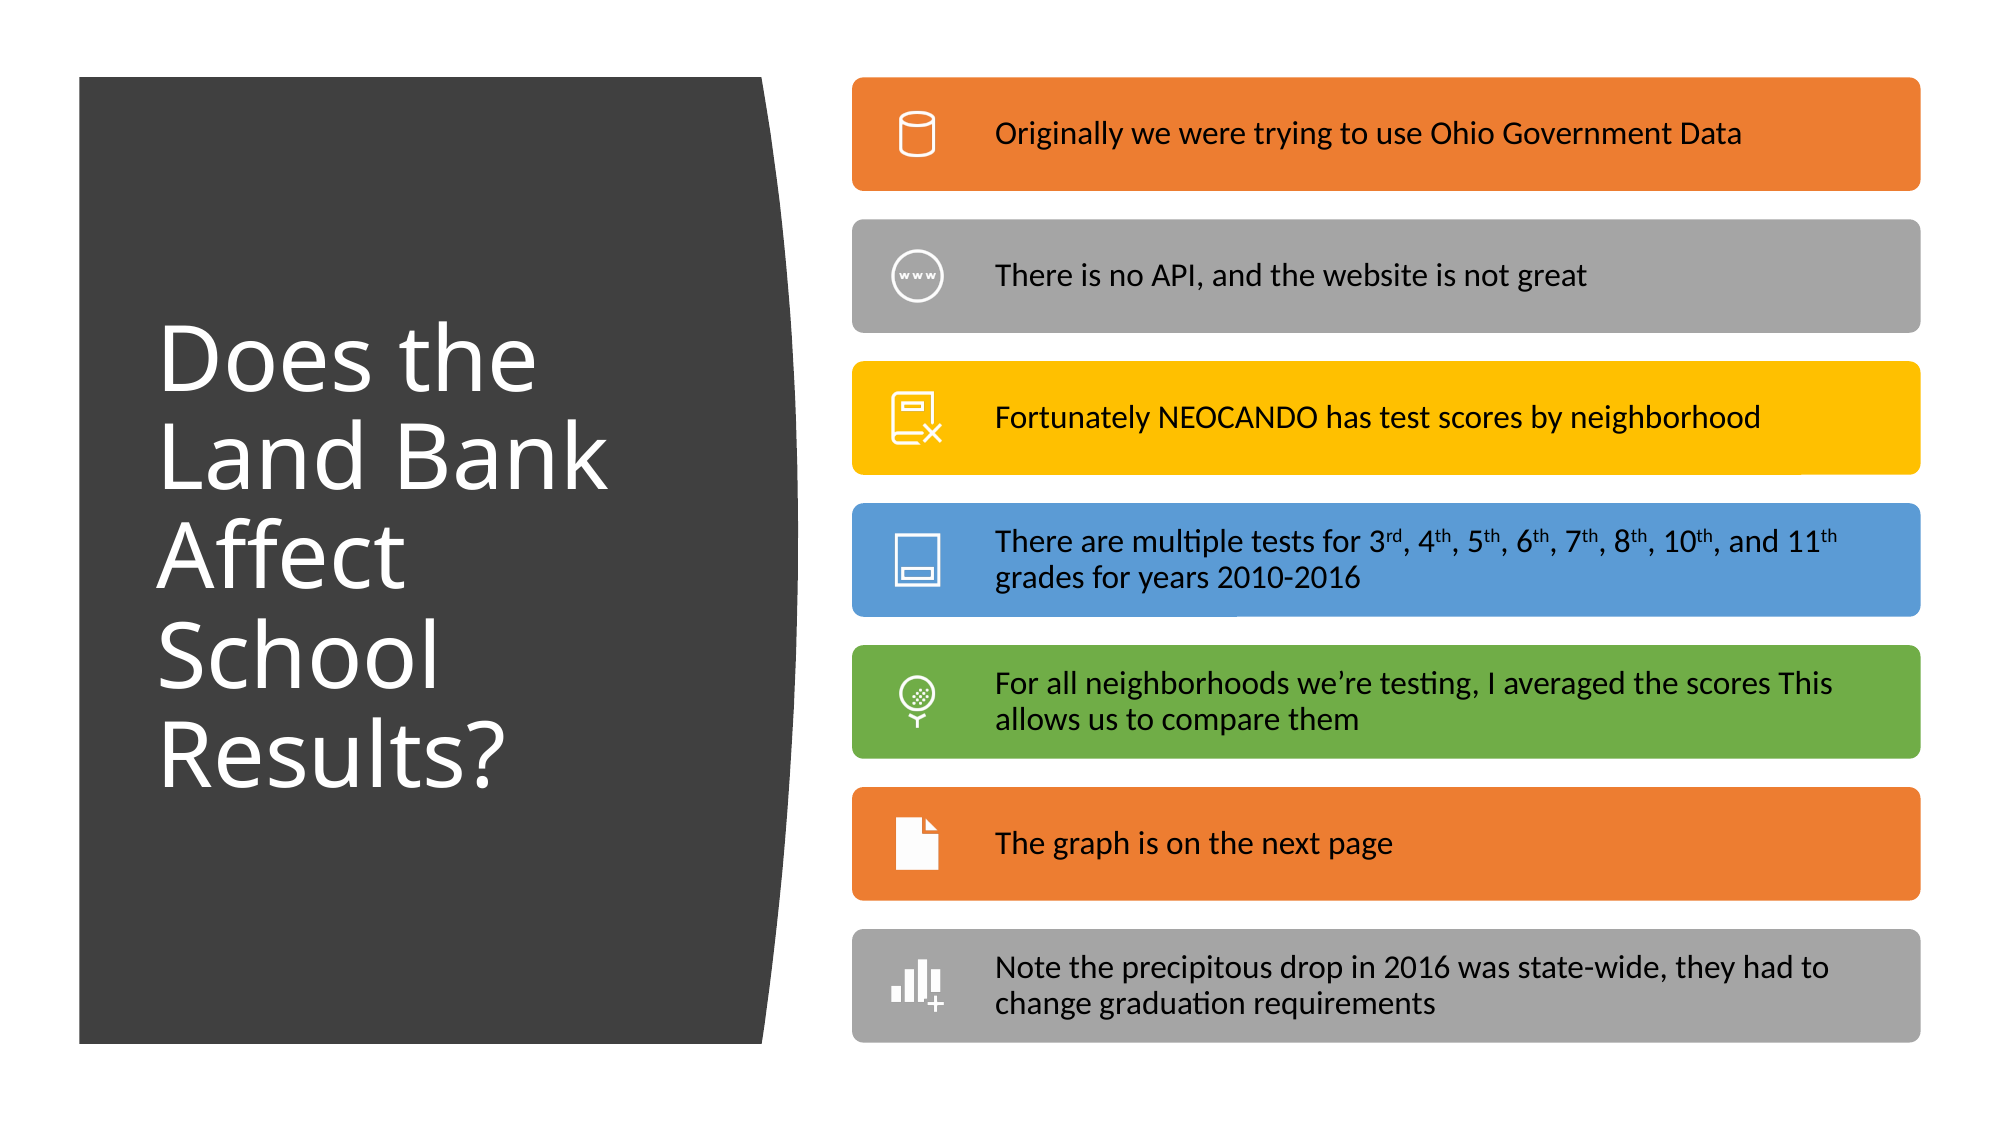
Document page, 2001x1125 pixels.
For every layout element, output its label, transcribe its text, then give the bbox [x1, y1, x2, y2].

title Does the Land Bank Affect School Results? [141, 166, 702, 953]
text_box [78, 76, 800, 1045]
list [852, 77, 1921, 1043]
